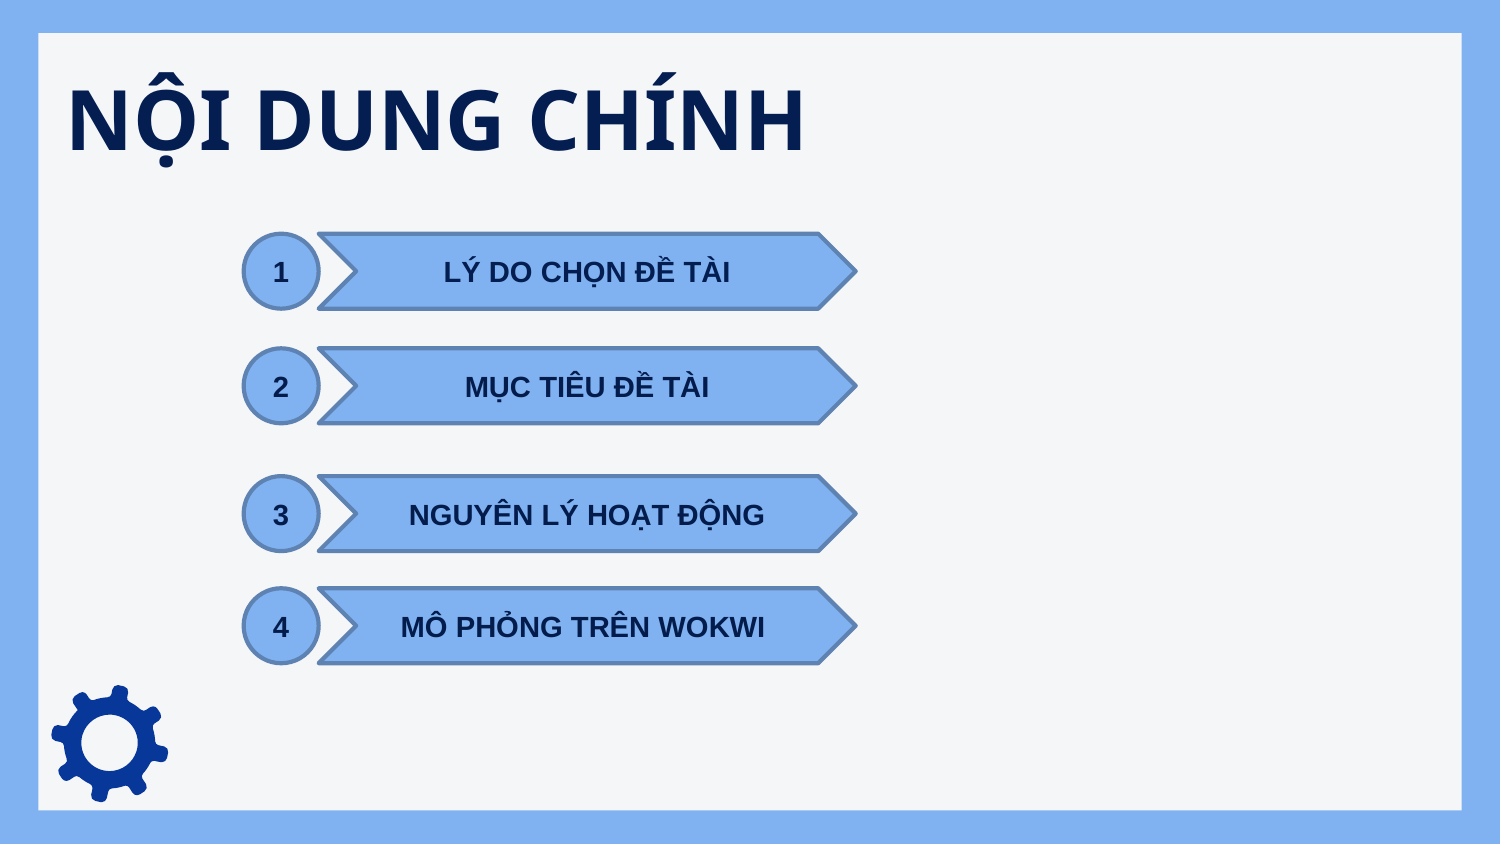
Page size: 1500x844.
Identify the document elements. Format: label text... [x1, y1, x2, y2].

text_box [243, 475, 856, 552]
title NỘI DUNG CHÍNH [50, 52, 930, 175]
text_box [243, 587, 856, 664]
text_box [243, 233, 856, 309]
text_box [51, 685, 169, 803]
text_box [243, 348, 856, 424]
